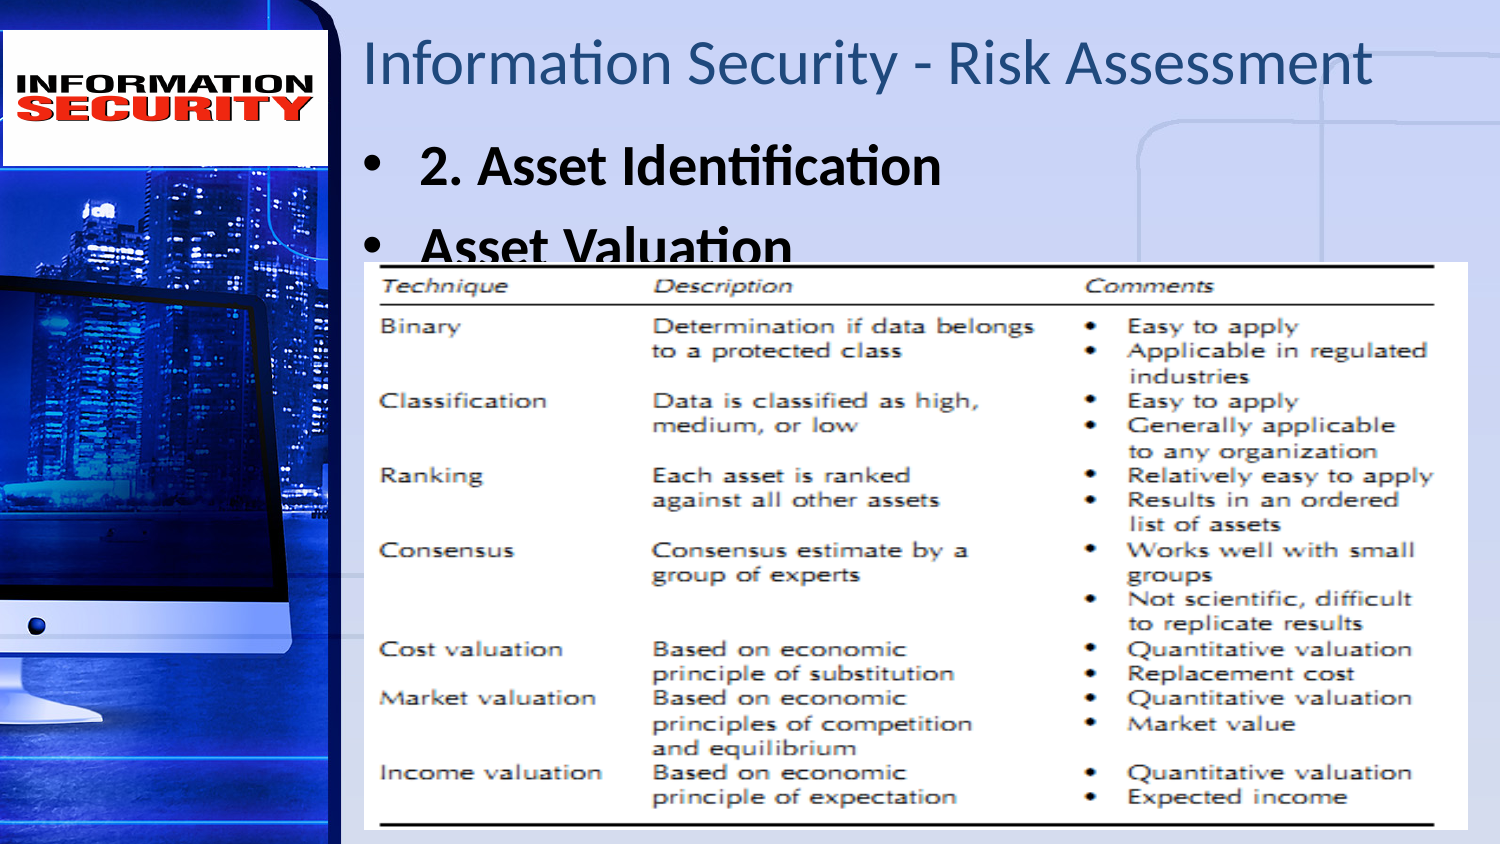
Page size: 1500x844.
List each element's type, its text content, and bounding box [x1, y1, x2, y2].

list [2, 30, 328, 166]
title Information Security - Risk Assessment [347, 11, 1427, 106]
text_box 2. Asset Identification Asset Valuation [347, 120, 1442, 785]
picture [0, 0, 1500, 844]
